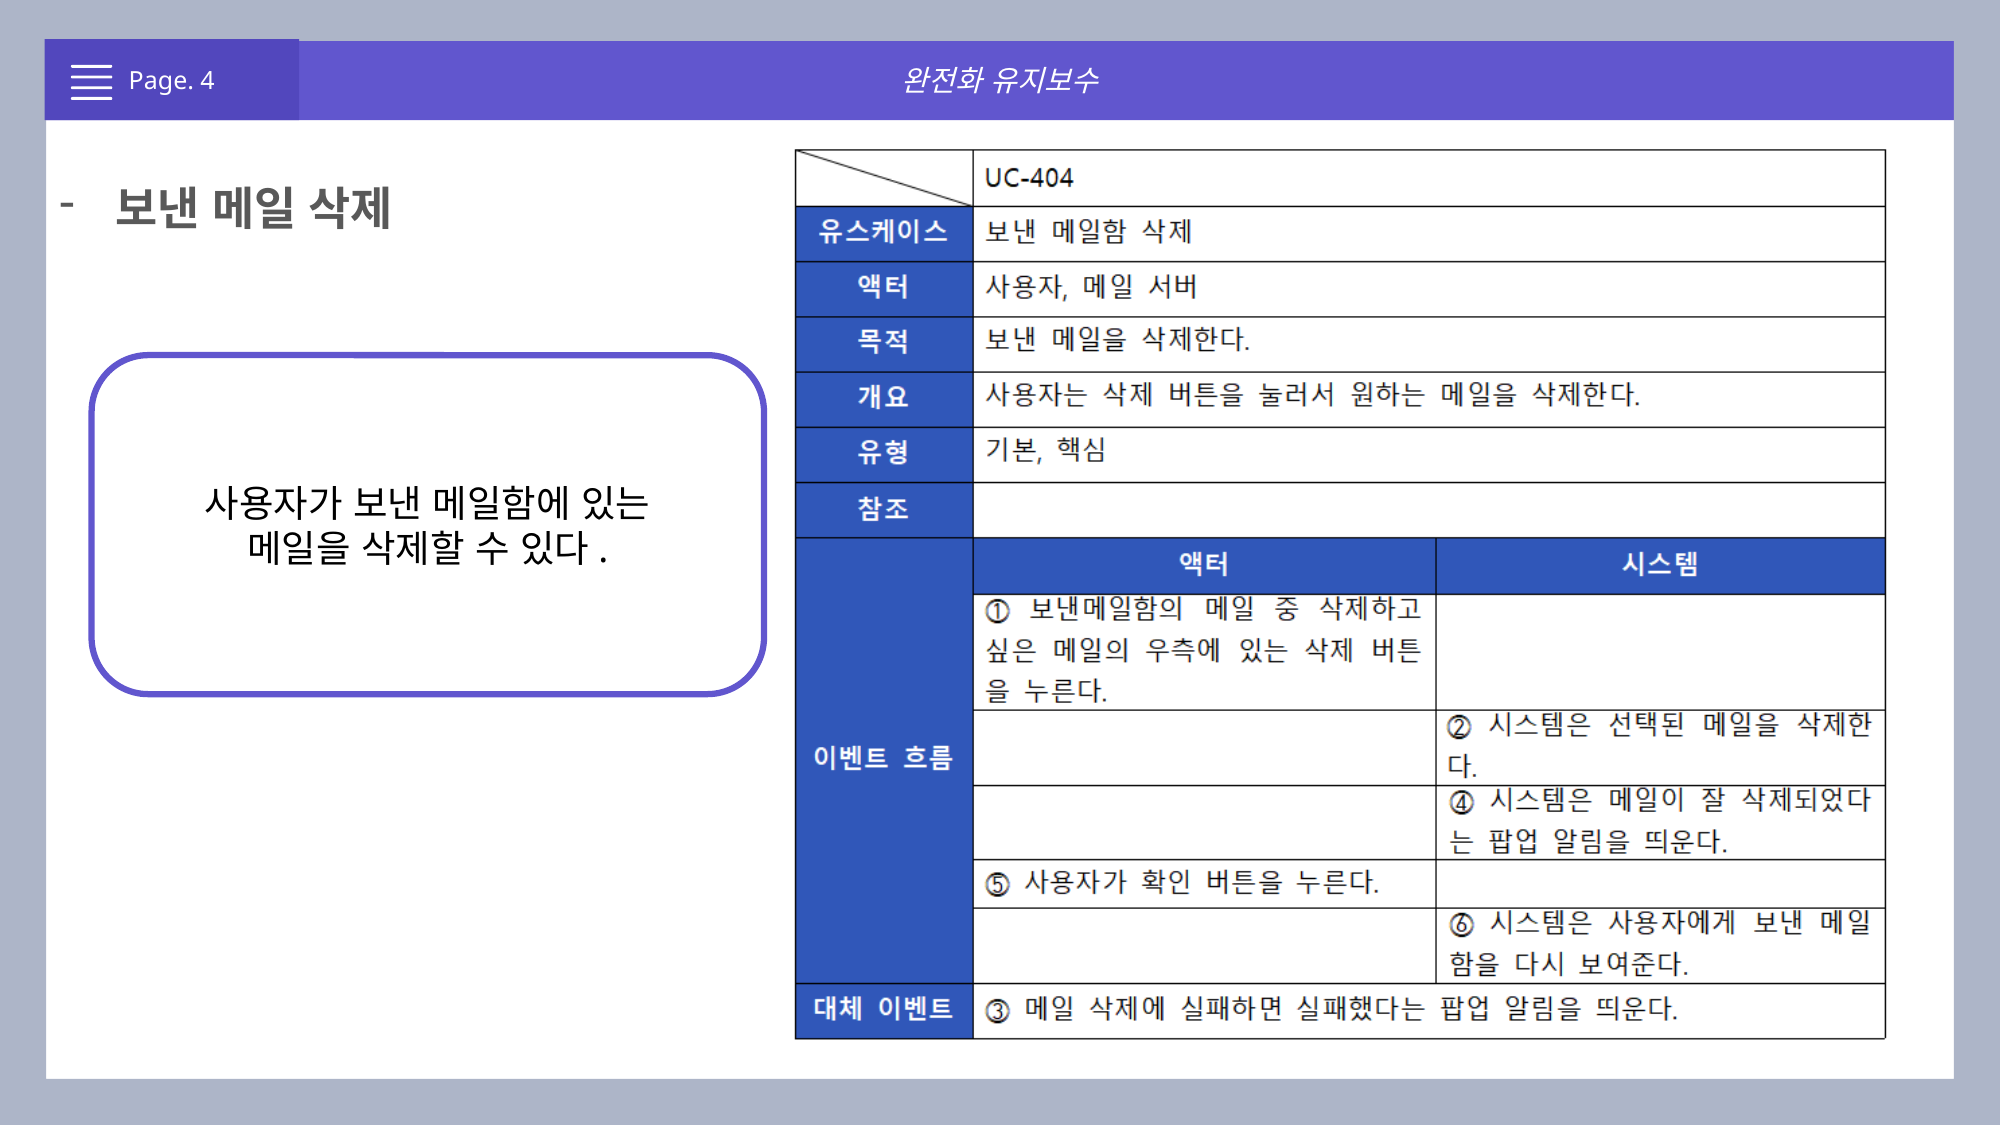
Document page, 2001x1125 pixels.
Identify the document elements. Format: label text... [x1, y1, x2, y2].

text_box [0, 75, 2000, 1125]
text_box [44, 39, 300, 121]
text_box 보낸 메일 삭제 [44, 144, 787, 243]
text_box 사용자가 보낸 메일함에 있는 메일을 삭제할 수 있다. [90, 354, 766, 696]
text_box 완전화 유지보수 [300, 75, 1953, 121]
picture [787, 144, 1893, 1045]
text_box [0, 0, 2000, 75]
